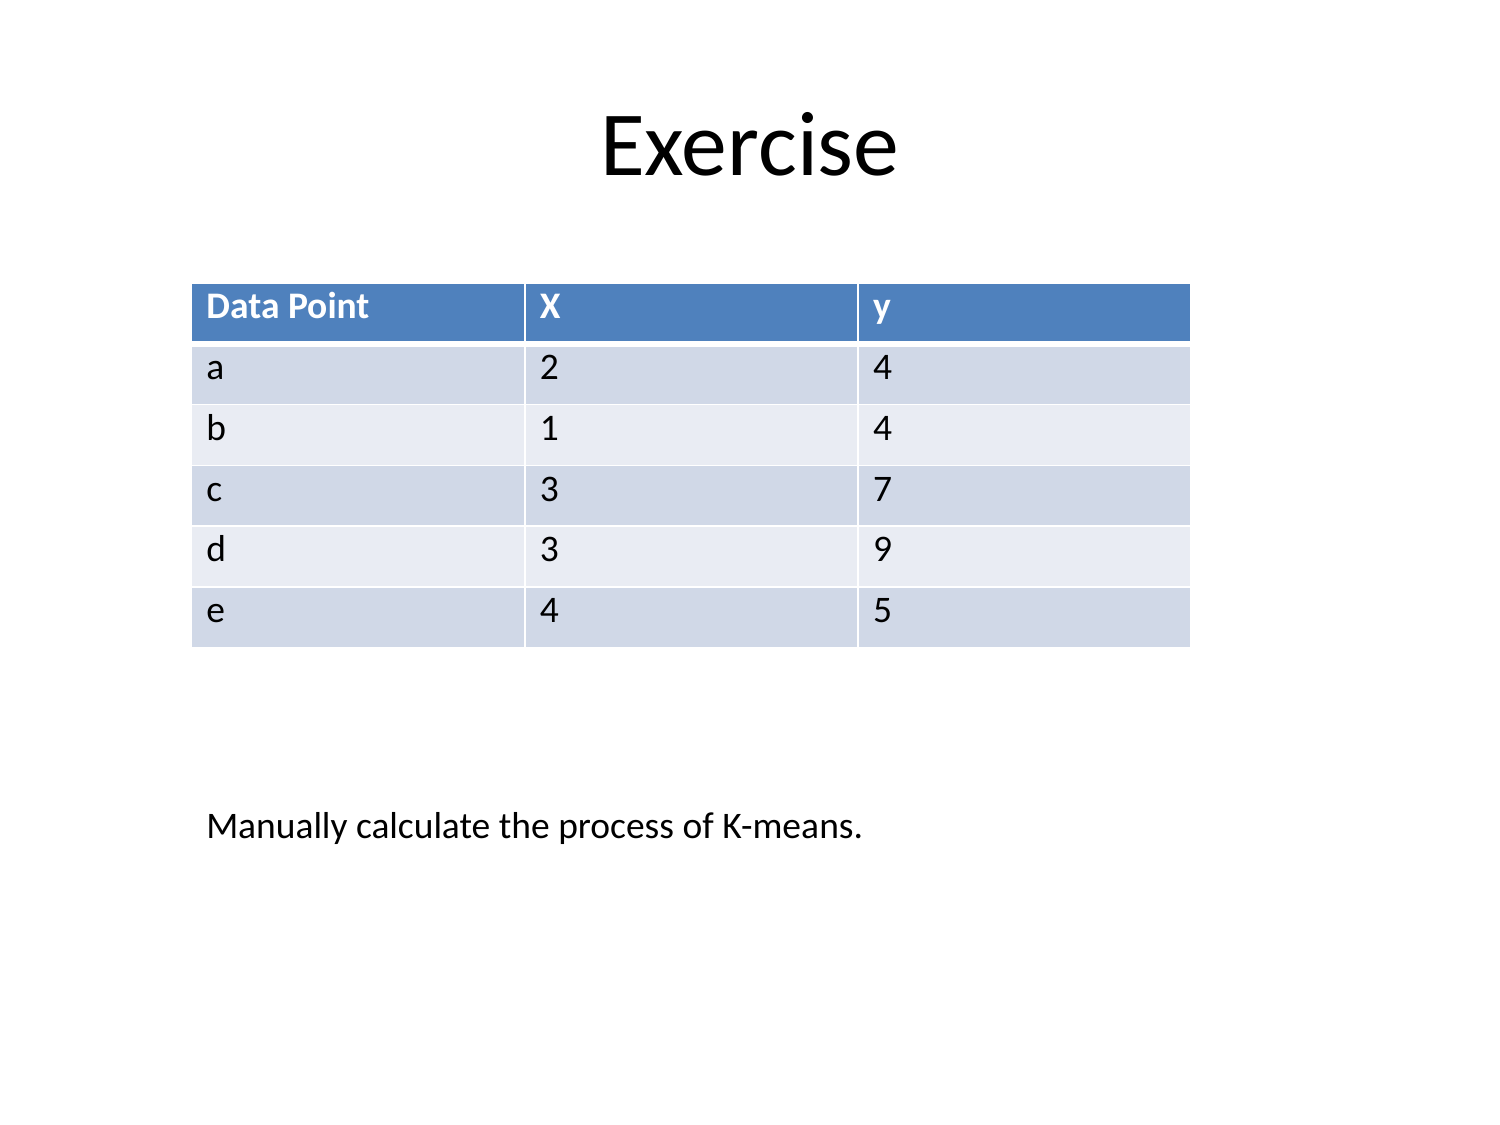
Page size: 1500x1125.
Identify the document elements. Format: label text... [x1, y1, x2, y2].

table_cell 5 [859, 588, 1190, 647]
table_header X [526, 284, 857, 341]
table_cell a [192, 347, 524, 404]
table_header Data Point [192, 284, 524, 341]
table_cell 4 [526, 588, 857, 647]
table_cell c [192, 466, 524, 525]
table_cell b [192, 405, 524, 465]
table_cell 1 [526, 405, 857, 465]
table_cell d [192, 527, 524, 586]
text_box Manually calculate the process of K-means. [191, 793, 1286, 899]
table_cell 3 [526, 527, 857, 586]
table_header y [859, 284, 1190, 341]
table_cell 4 [859, 405, 1190, 465]
table_cell 9 [859, 527, 1190, 586]
table_cell e [192, 588, 524, 647]
table_cell 4 [859, 347, 1190, 404]
table_cell 3 [526, 466, 857, 525]
title Exercise [75, 45, 1425, 233]
table_cell 2 [526, 347, 857, 404]
table_cell 7 [859, 466, 1190, 525]
